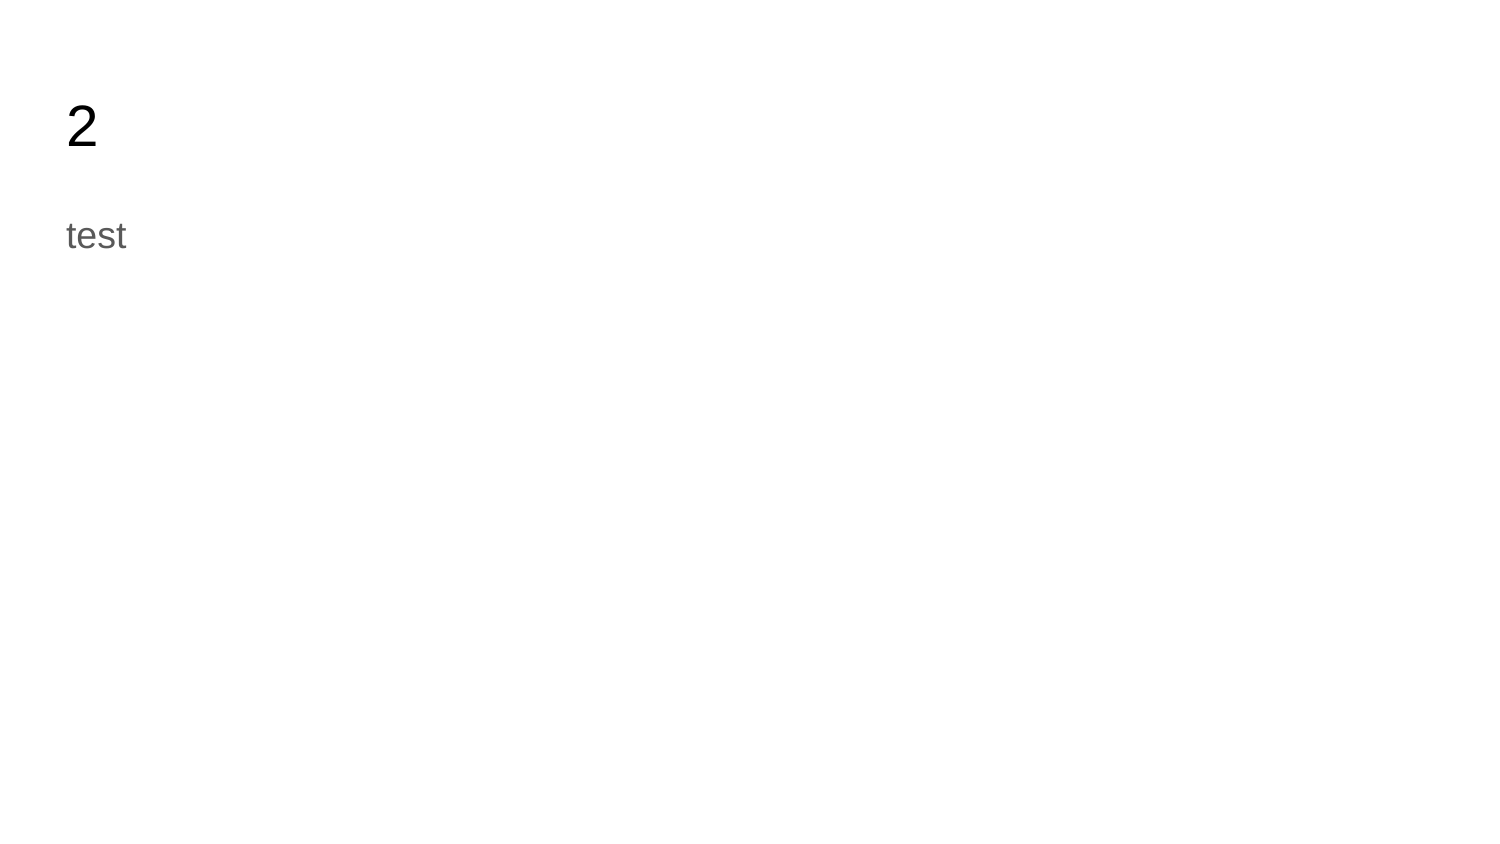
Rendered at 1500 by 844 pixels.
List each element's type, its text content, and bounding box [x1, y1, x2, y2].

list test [51, 189, 1449, 750]
title 2 [51, 72, 1449, 167]
